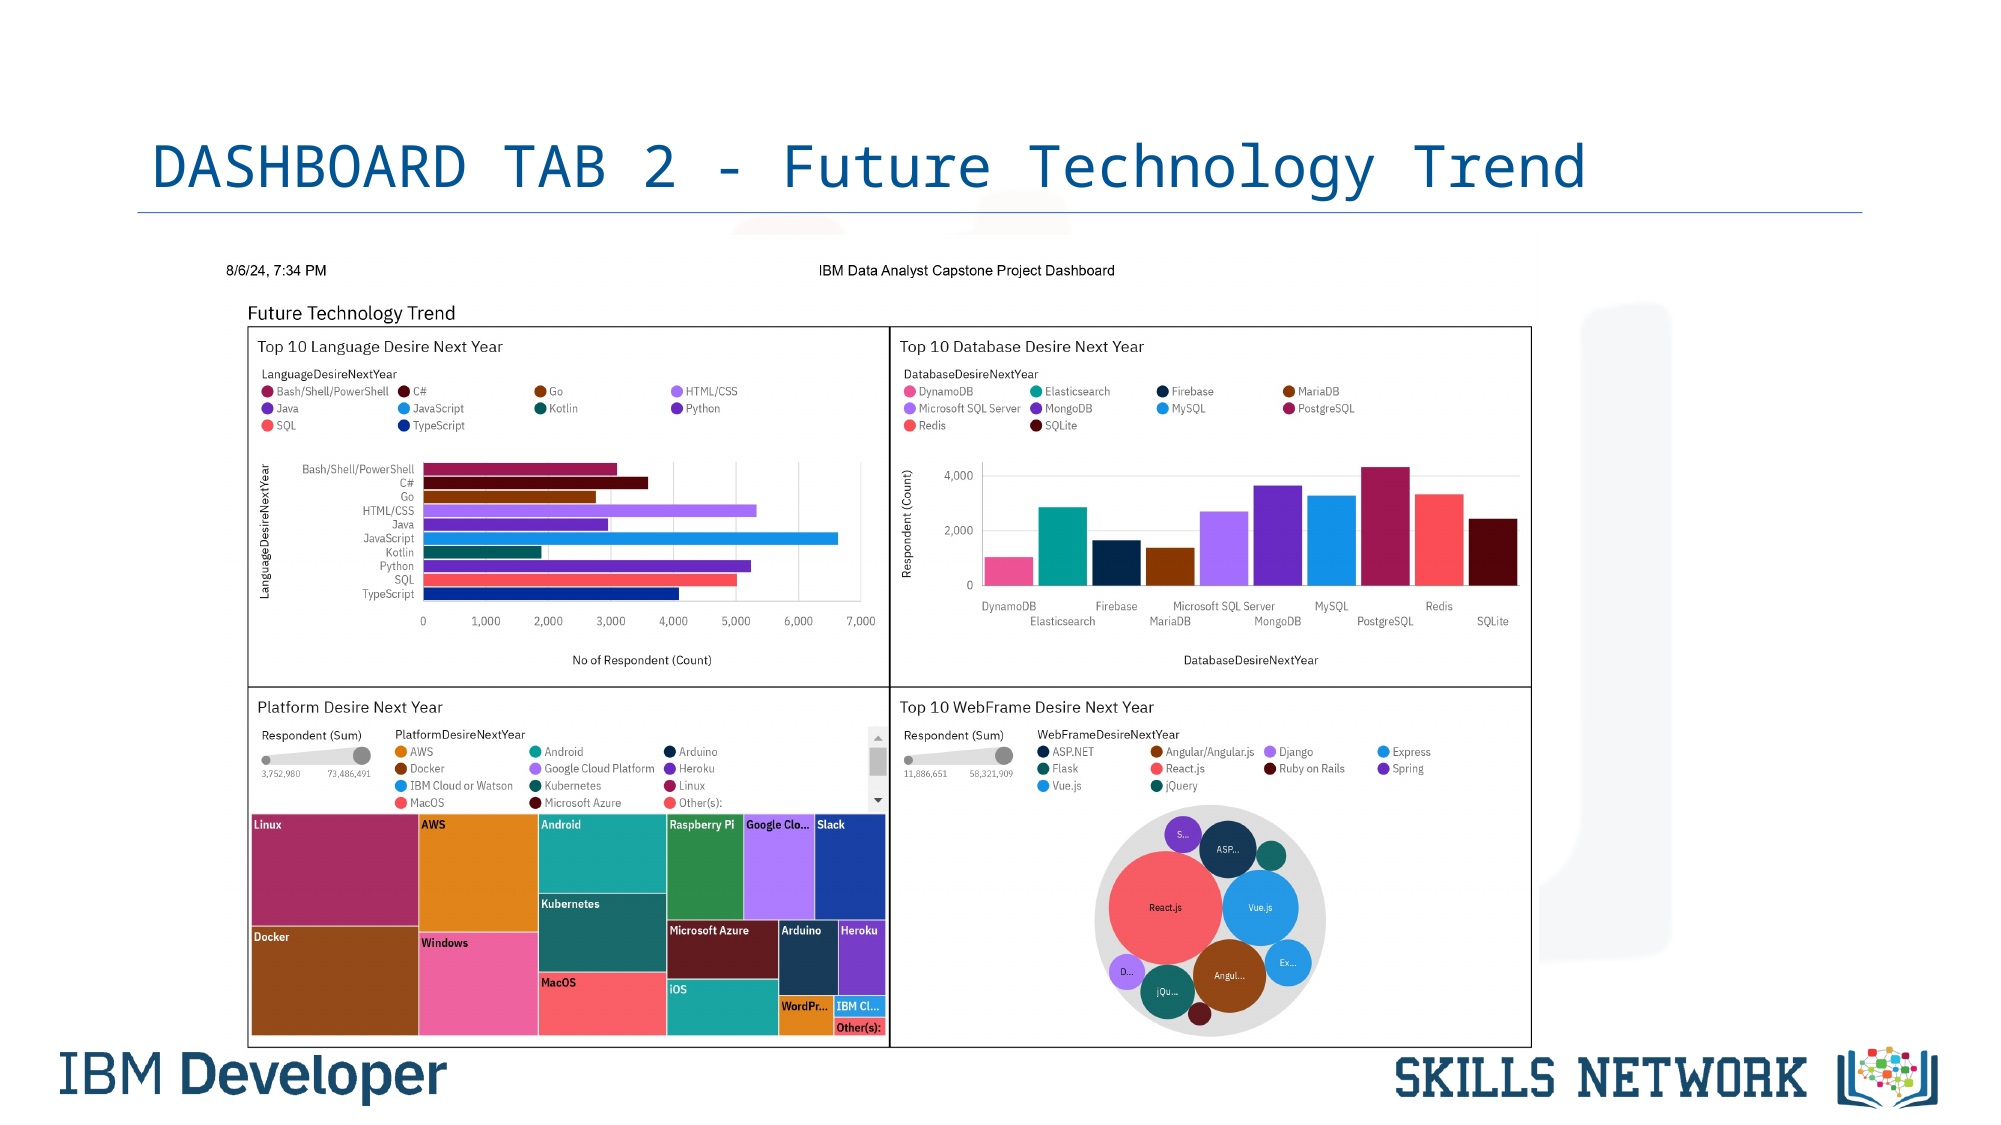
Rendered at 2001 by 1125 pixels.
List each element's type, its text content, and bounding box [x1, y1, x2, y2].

picture [55, 235, 1945, 1111]
title DASHBOARD TAB 2 - Future Technology Trend [137, 59, 1863, 278]
